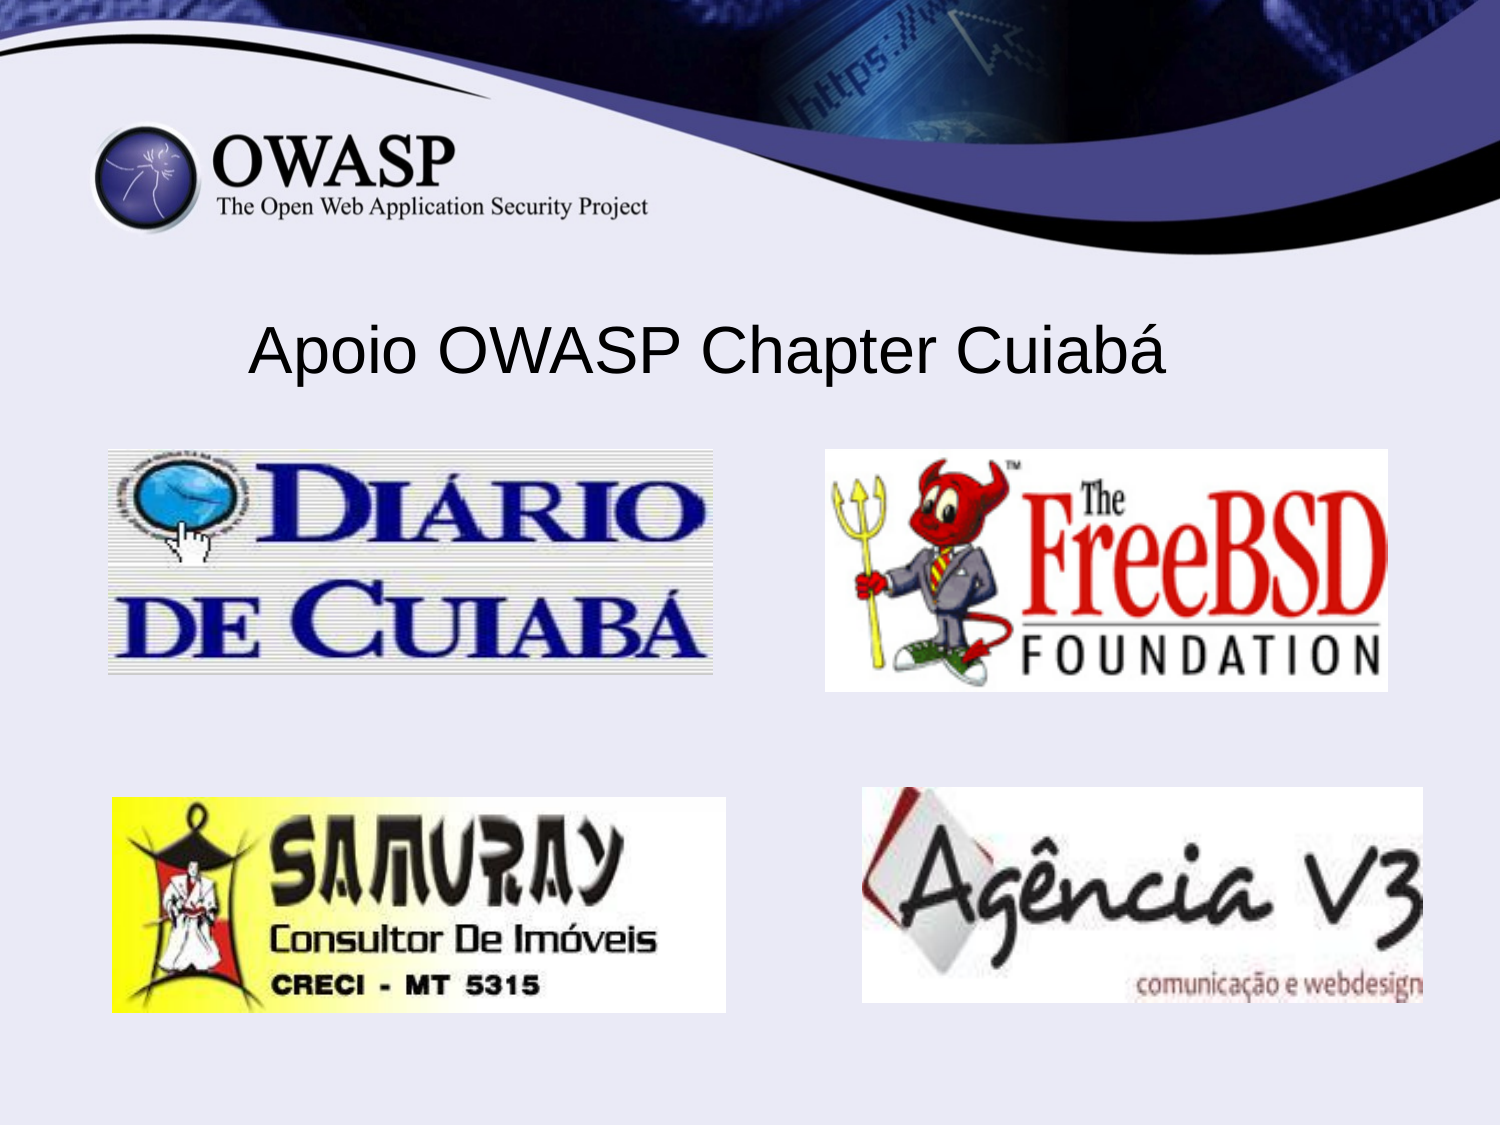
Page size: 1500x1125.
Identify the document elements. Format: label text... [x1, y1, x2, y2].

text_box Apoio OWASP Chapter Cuiabá [149, 299, 1350, 413]
picture [0, 0, 1500, 1125]
